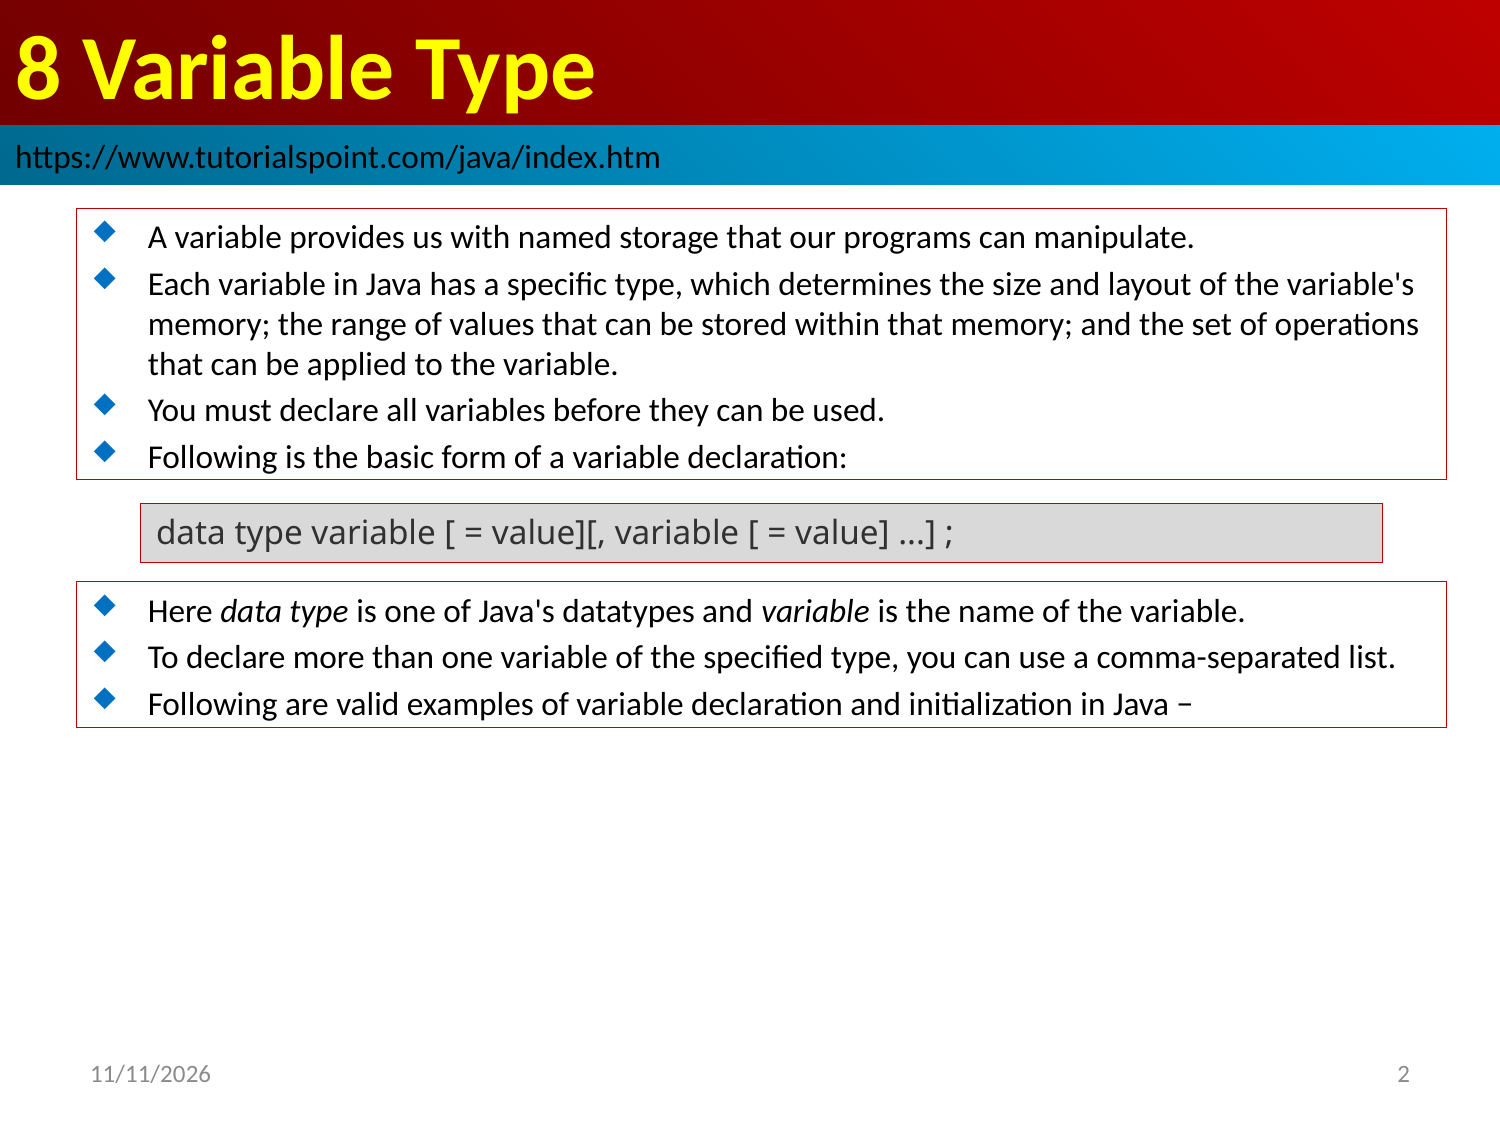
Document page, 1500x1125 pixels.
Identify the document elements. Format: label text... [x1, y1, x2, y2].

slide_number 2 [1074, 1042, 1425, 1103]
subtitle A variable provides us with named storage that our programs can manipulate. Each variable in Java has a specific type, which determines the size and layout of the variable's memory; the range of values that can be stored within that memory; and the set of operations that can be applied to the variable. You must declare all variables before they can be used. Following is the basic form of a variable declaration: [76, 208, 1447, 480]
text_box https://www.tutorialspoint.com/java/index.htm [0, 125, 1500, 185]
text_box data type variable [ = value][, variable [ = value] ...] ; [140, 503, 1383, 563]
text_box Here data type is one of Java's datatypes and variable is the name of the variable. To declare more than one variable of the specified type, you can use a comma-separated list. Following are valid examples of variable declaration and initialization in Java − [76, 581, 1447, 728]
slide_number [75, 1042, 425, 1103]
title 8 Variable Type [0, 0, 1500, 125]
